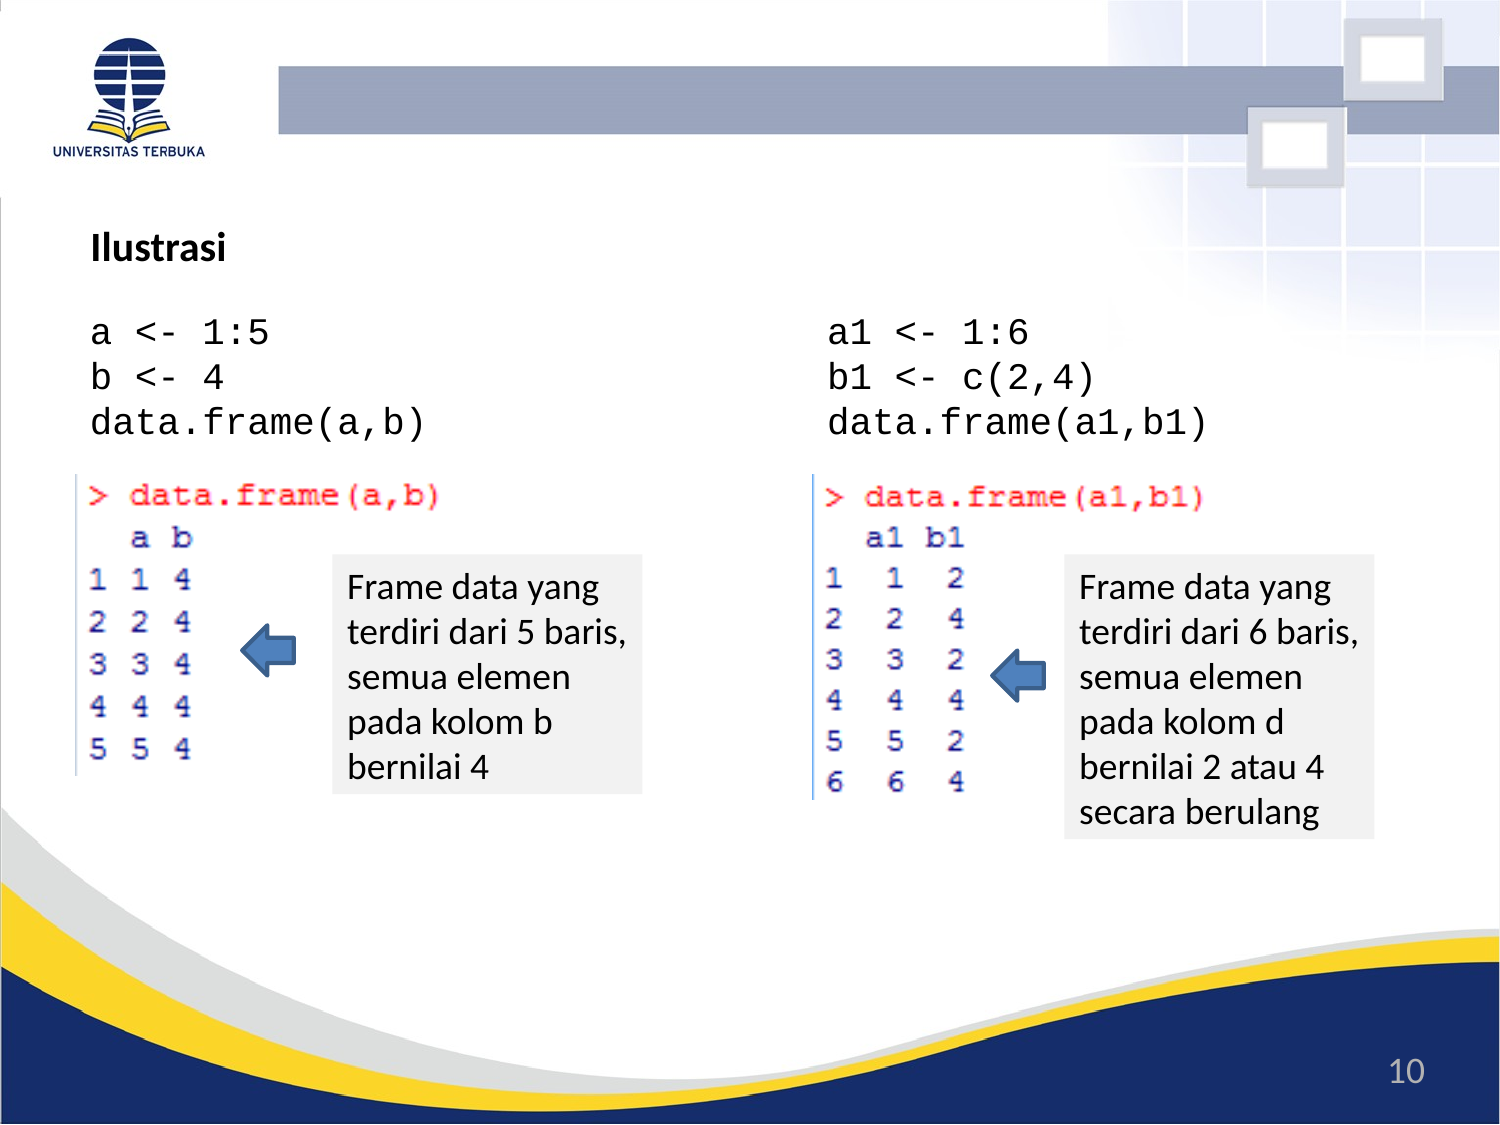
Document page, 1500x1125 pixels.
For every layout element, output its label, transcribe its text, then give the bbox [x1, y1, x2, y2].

text_box Frame data yang terdiri dari 6 baris, semua elemen pada kolom d bernilai 2 atau 4 secara berulang [1064, 554, 1375, 840]
picture [0, 0, 1500, 1124]
slide_number 10 [1080, 1046, 1425, 1087]
text_box Frame data yang terdiri dari 5 baris, semua elemen pada kolom b bernilai 4 [332, 554, 643, 795]
text_box a1 <- 1:6 b1 <- c(2,4) data.frame(a1,b1) [812, 299, 1275, 450]
text_box a <- 1:5 b <- 4 data.frame(a,b) [75, 299, 488, 450]
text_box Ilustrasi [75, 212, 242, 278]
